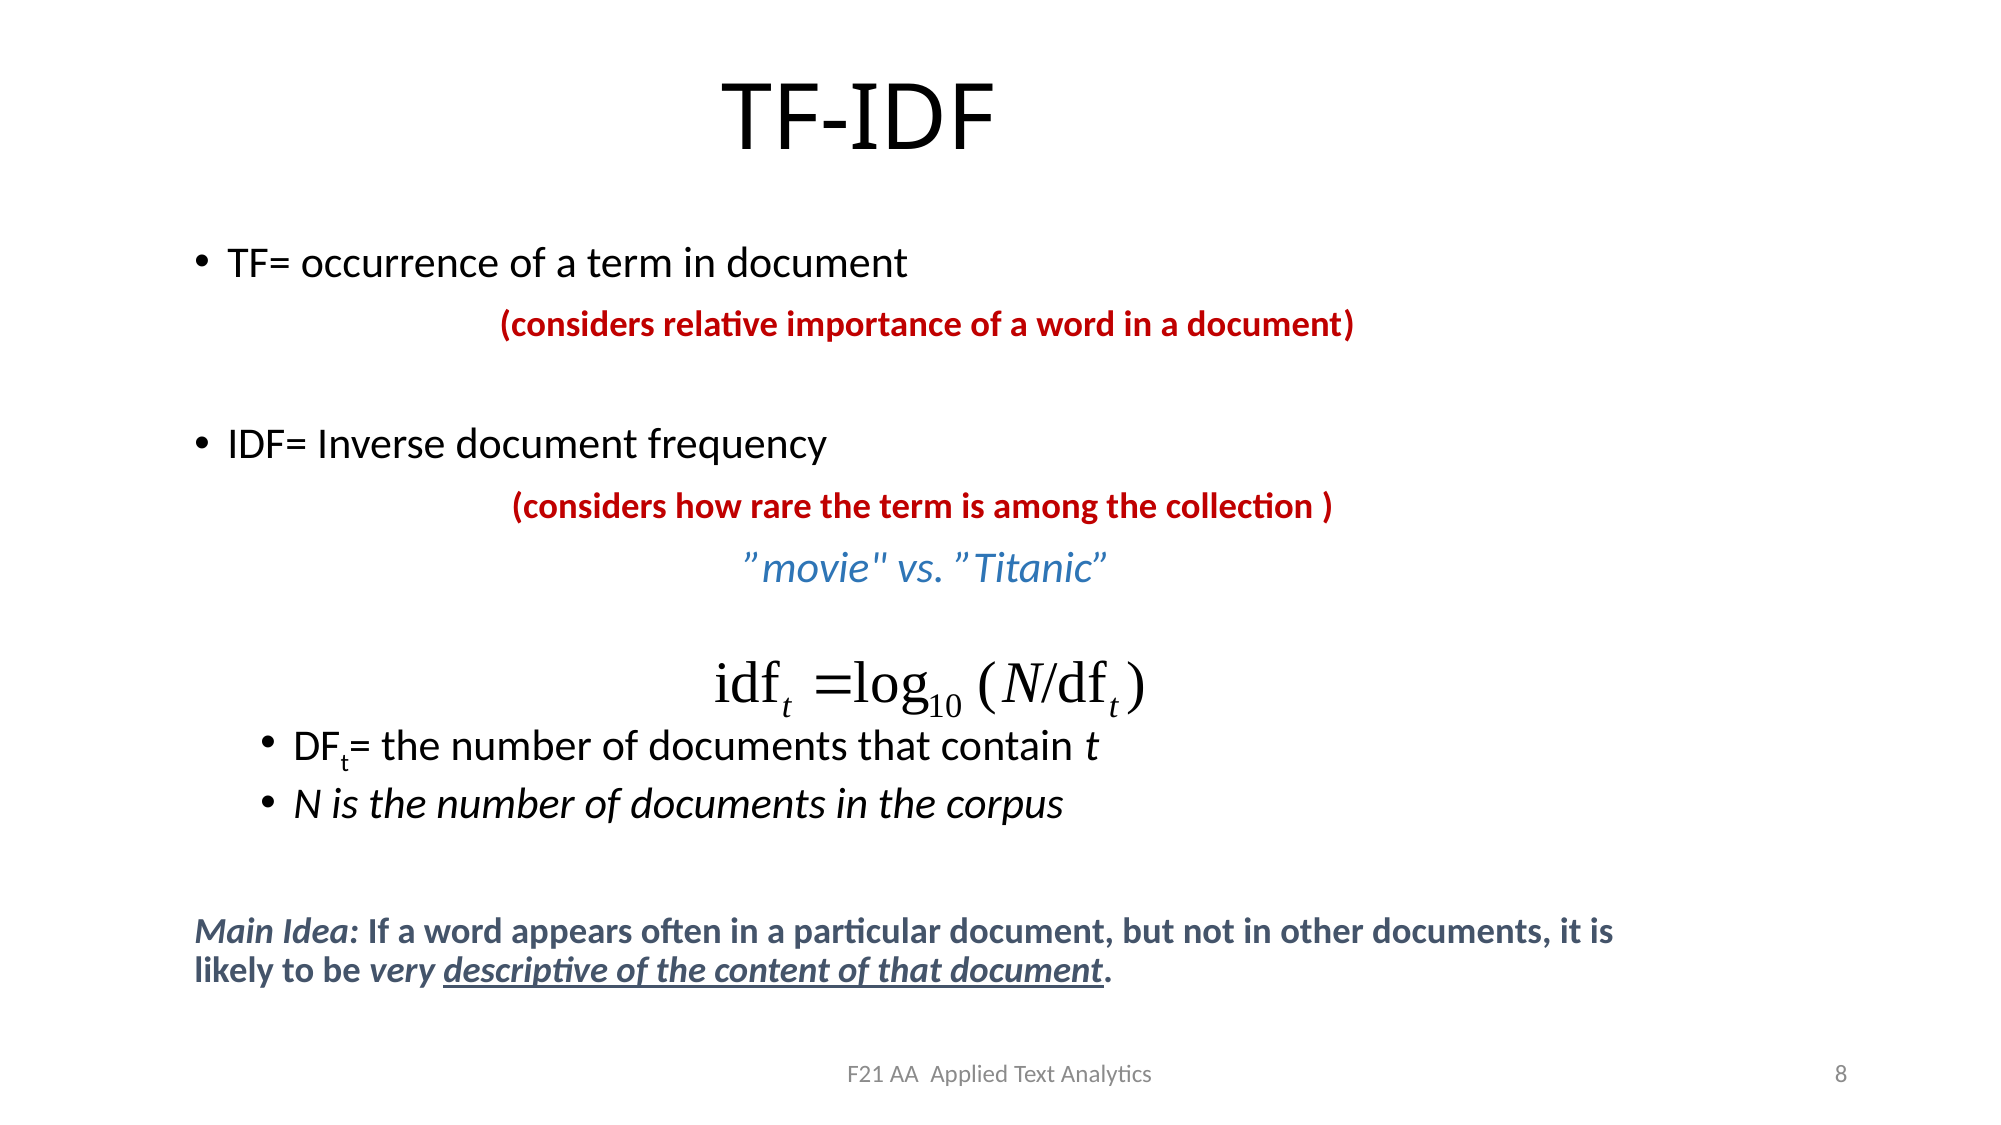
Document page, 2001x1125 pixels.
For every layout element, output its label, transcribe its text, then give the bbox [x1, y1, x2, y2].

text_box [706, 643, 1155, 732]
title TF-IDF [706, 38, 2000, 202]
footer F21 AA Applied Text Analytics [662, 1042, 1338, 1103]
list TF= occurrence of a term in document (considers relative importance of a word in a document) IDF= Inverse document frequency (considers how rare the term is among the collection ) ”movie" vs. ”Titanic” DFt= the number of documents that contain t N is the number of documents in the corpus Main Idea: If a word appears often in a particular document, but not in other documents, it is likely to be very descriptive of the content of that document. [179, 231, 1675, 1005]
slide_number 8 [1412, 1042, 1863, 1103]
